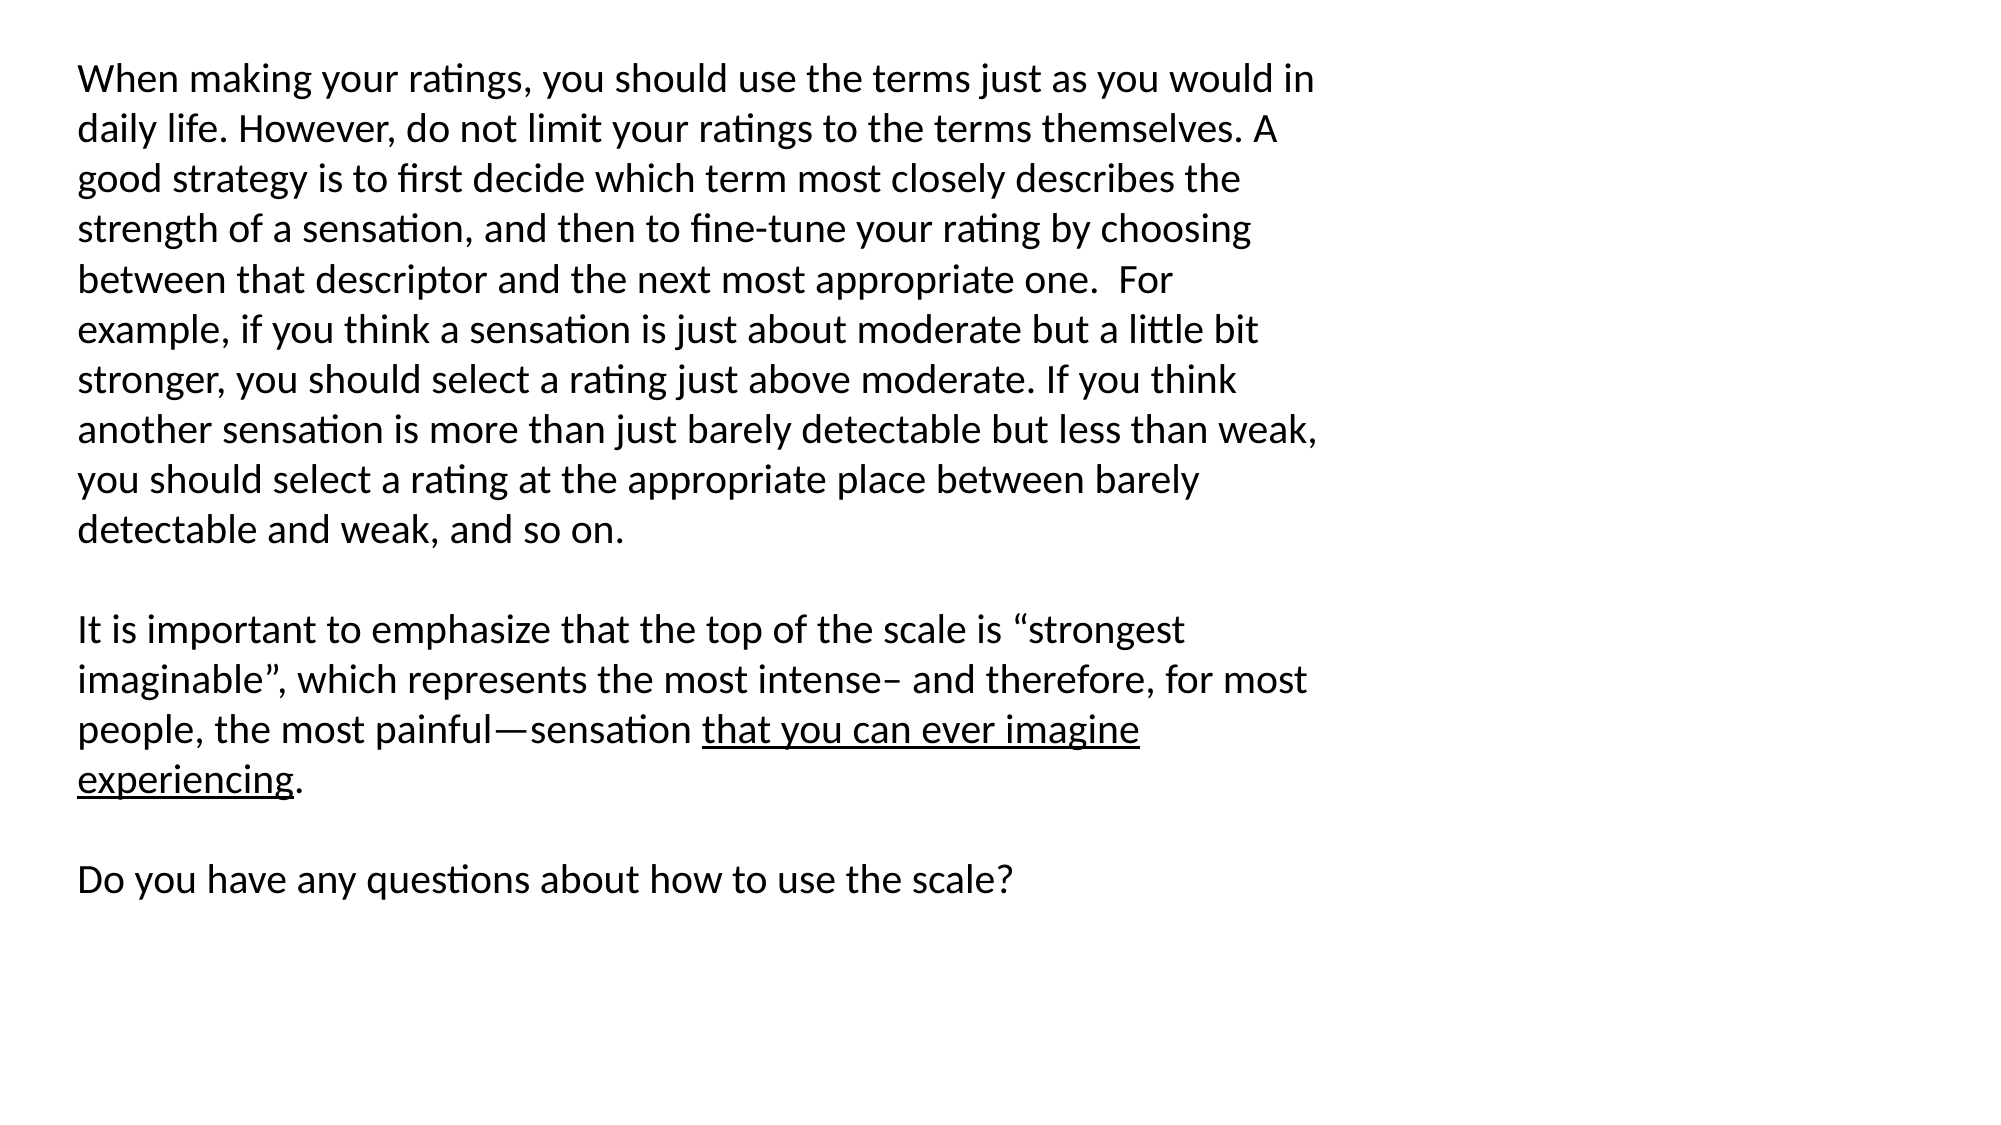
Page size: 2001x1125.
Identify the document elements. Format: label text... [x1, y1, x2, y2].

text_box When making your ratings, you should use the terms just as you would in daily life. However, do not limit your ratings to the terms themselves. A good strategy is to first decide which term most closely describes the strength of a sensation, and then to fine-tune your rating by choosing between that descriptor and the next most appropriate one. For example, if you think a sensation is just about moderate but a little bit stronger, you should select a rating just above moderate. If you think another sensation is more than just barely detectable but less than weak, you should select a rating at the appropriate place between barely detectable and weak, and so on. It is important to emphasize that the top of the scale is “strongest imaginable”, which represents the most intense– and therefore, for most people, the most painful—sensation that you can ever imagine experiencing. Do you have any questions about how to use the scale? [62, 43, 1342, 909]
